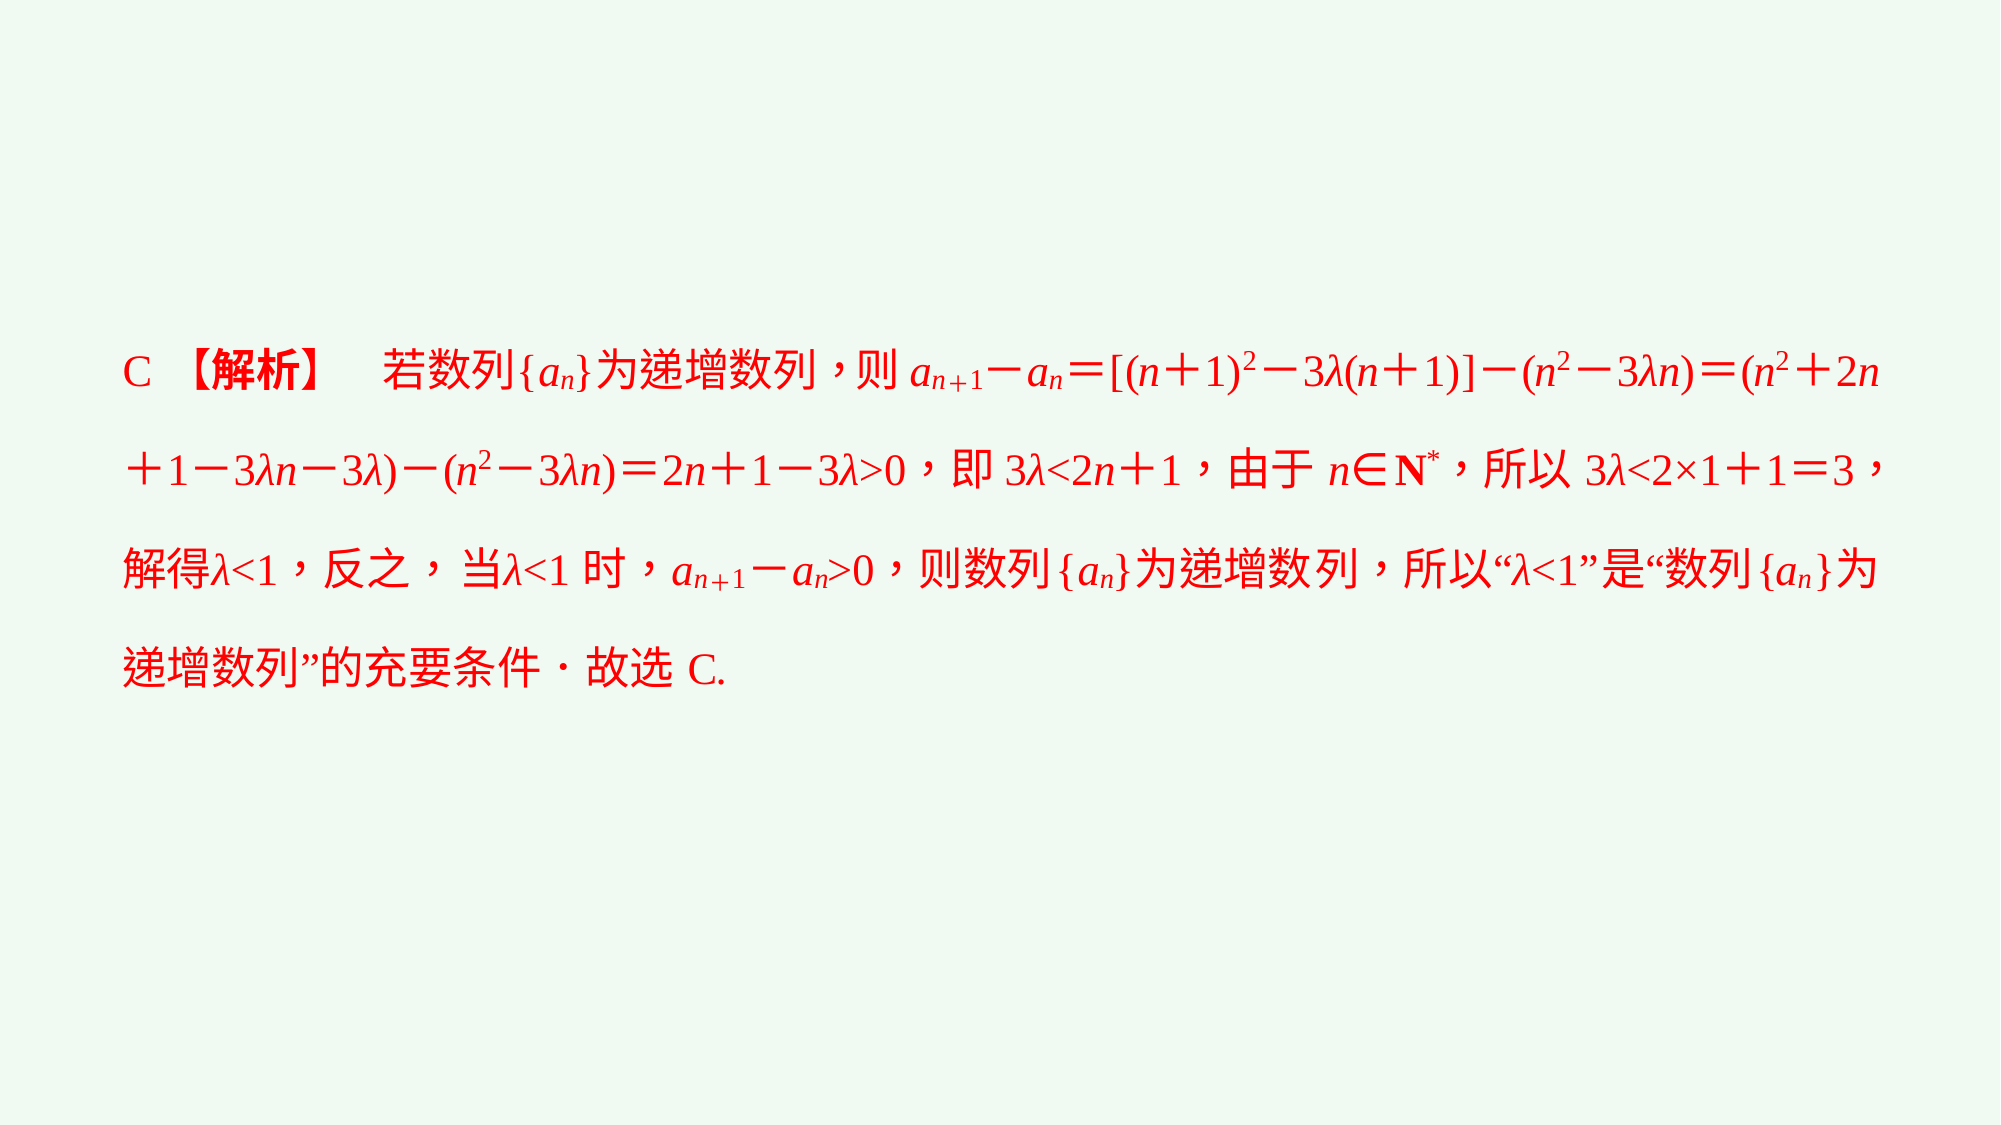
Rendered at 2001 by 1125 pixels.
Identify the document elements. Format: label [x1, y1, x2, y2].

text_box [122, 318, 1881, 720]
